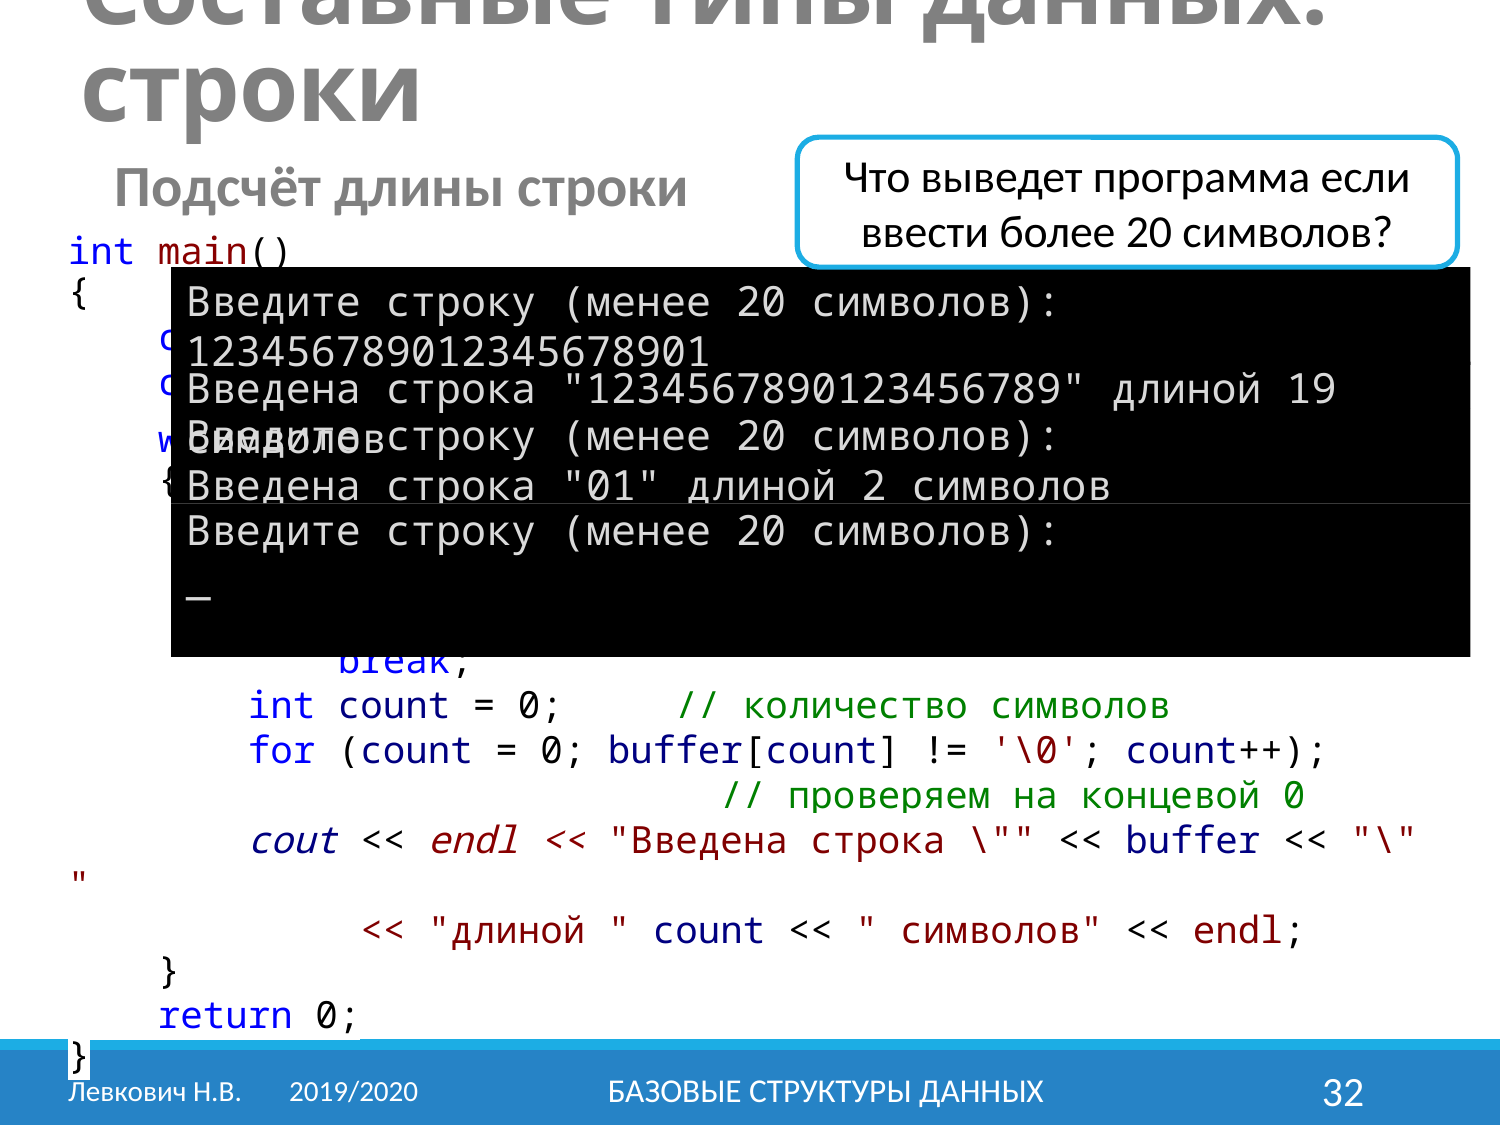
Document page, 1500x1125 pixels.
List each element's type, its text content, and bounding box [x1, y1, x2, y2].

text_box Введите строку (менее 20 символов): _ [171, 503, 1471, 657]
footer Базовые структуры данных [453, 1059, 1199, 1120]
slide_number Левкович Н.В. 2019/2020 [47, 1059, 440, 1120]
slide_number 32 [1218, 1059, 1380, 1120]
text_box Введена строка "1234567890123456789" длиной 19 символов [171, 365, 1471, 409]
text_box Подсчёт длины строки [100, 148, 798, 227]
text_box int main() { const int MAX = 20; // максимальная длина строки char buffer[MAX] = ""; // буфер, сразу зануляем while (true) { cout << "Введите строку (менее 20 символов):\n"; cin.getline(buffer, MAX); if (strcmp(buffer, "") == 0) break; int count = 0; // количество символов for (count = 0; buffer[count] != '\0'; count++); // проверяем на концевой 0 cout << endl << "Введена строка \"" << buffer << "\" " << "длиной " count << " символов" << endl; } return 0; } [53, 219, 1447, 1084]
text_box Что выведет программа если ввести более 20 символов? [795, 135, 1459, 269]
text_box Введите строку (менее 20 символов): Введена строка "01" длиной 2 символов [171, 409, 1471, 503]
text_box Введите строку (менее 20 символов): 123456789012345678901 [171, 267, 1471, 365]
text_box Составные типы данных: строки [64, 0, 1459, 149]
